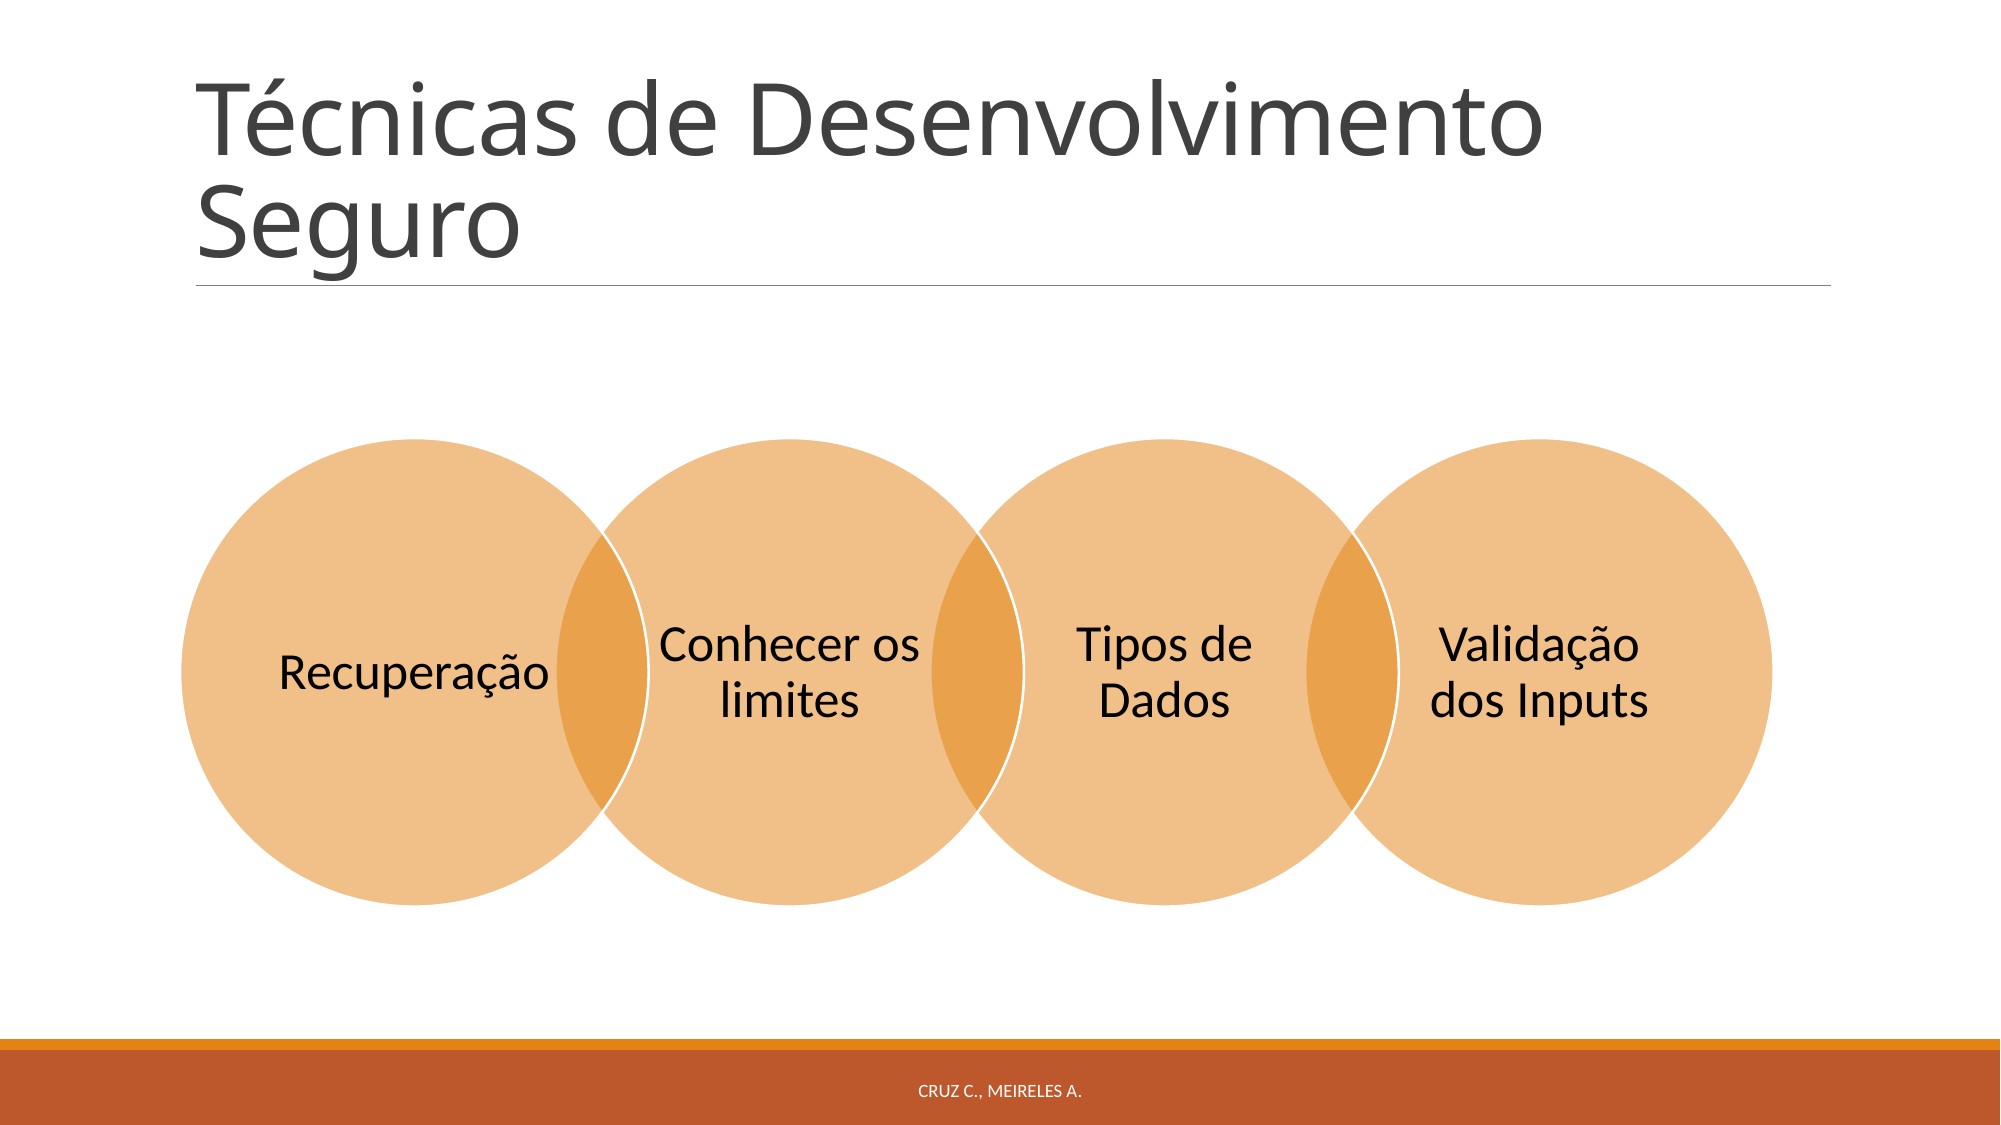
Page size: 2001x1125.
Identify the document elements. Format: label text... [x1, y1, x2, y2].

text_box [179, 317, 1775, 1028]
footer Cruz C., Meireles A. [604, 1059, 1396, 1120]
title Técnicas de Desenvolvimento Seguro [180, 47, 1830, 285]
